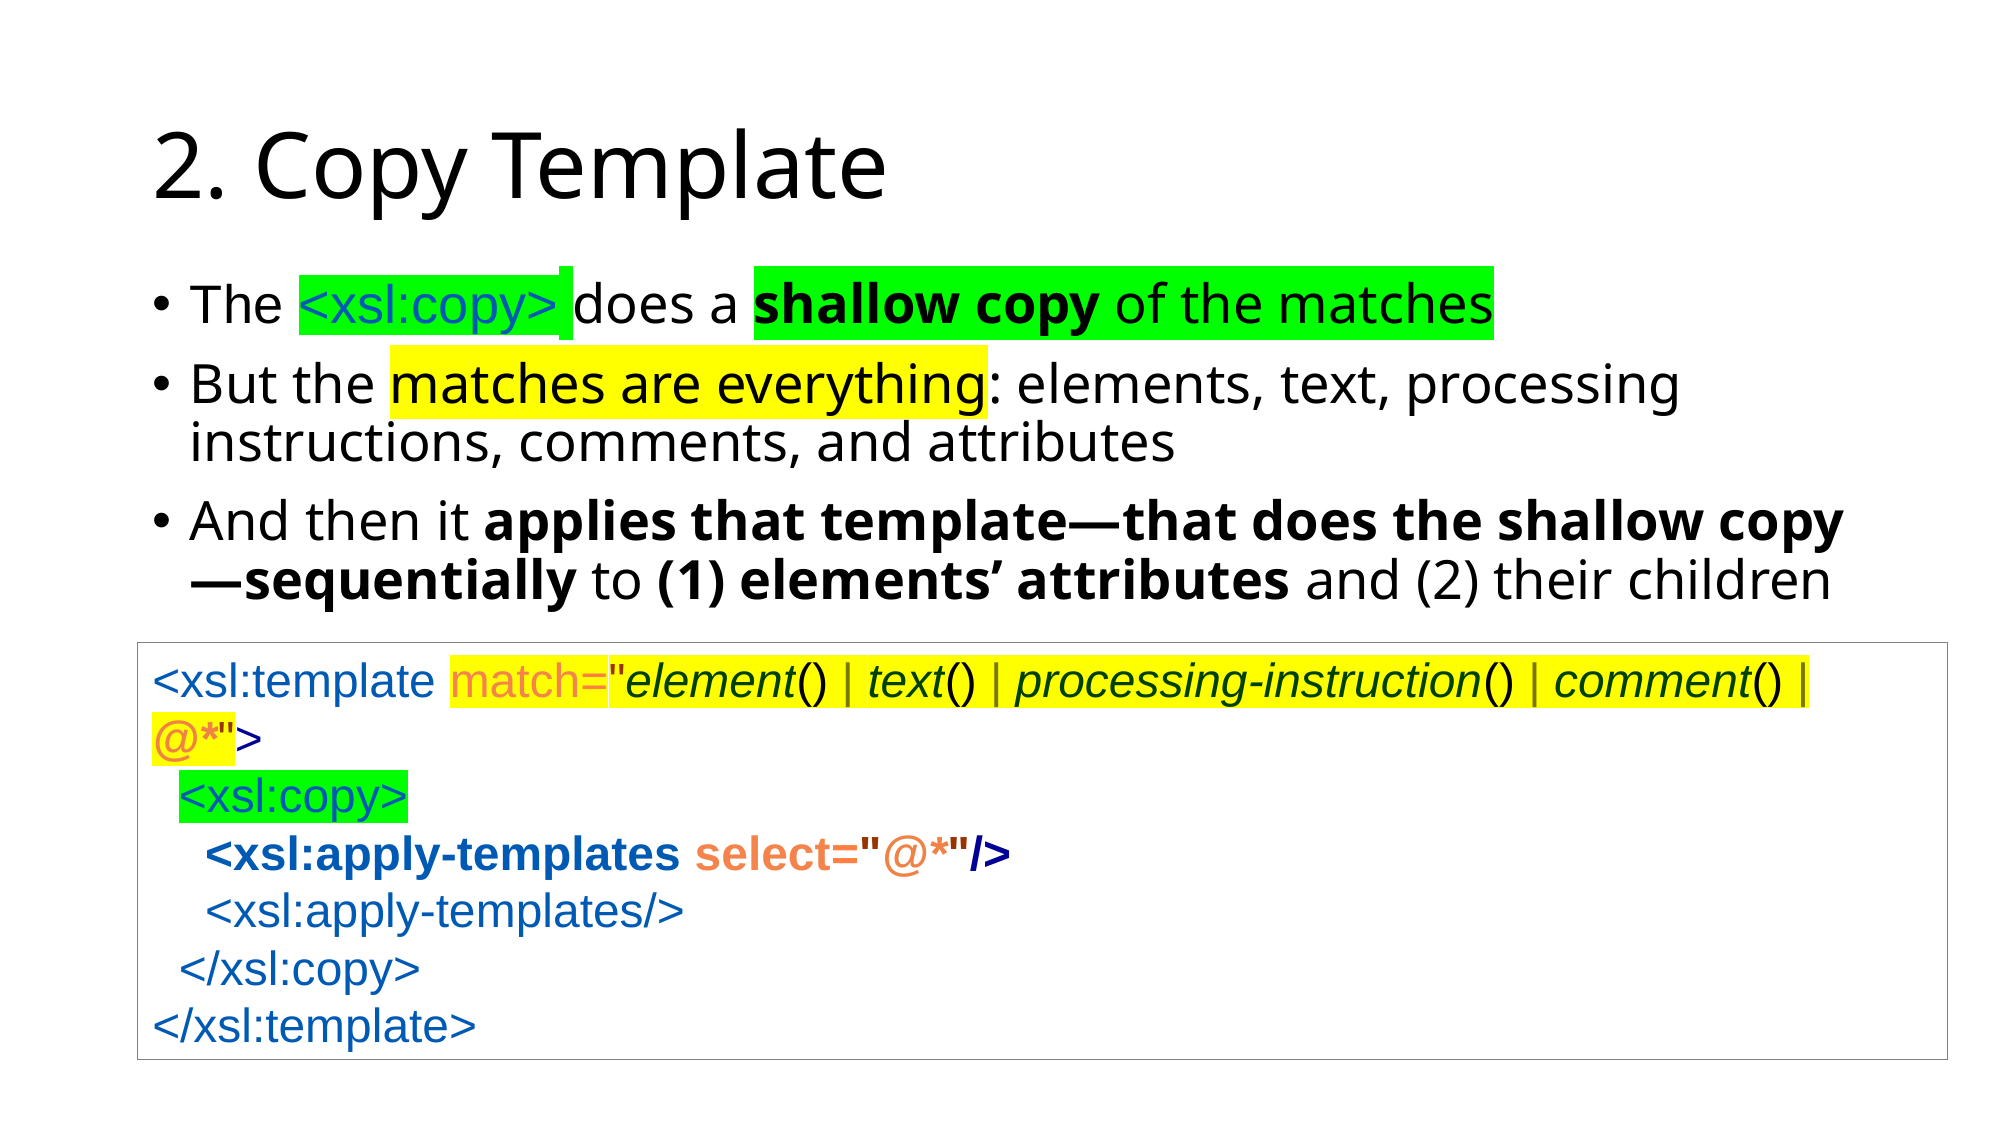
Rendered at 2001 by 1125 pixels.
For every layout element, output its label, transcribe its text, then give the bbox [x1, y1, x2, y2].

list The <xsl:copy> does a shallow copy of the matches But the matches are everything: elements, text, processing instructions, comments, and attributes And then it applies that template—that does the shallow copy—sequentially to (1) elements’ attributes and (2) their children [137, 277, 1863, 611]
title 2. Copy Template [137, 59, 1863, 277]
text_box <xsl:template match="element() | text() | processing-instruction() | comment() | @*"> <xsl:copy> <xsl:apply-templates select="@*"/> <xsl:apply-templates/> </xsl:copy> </xsl:template> [137, 642, 1948, 1060]
